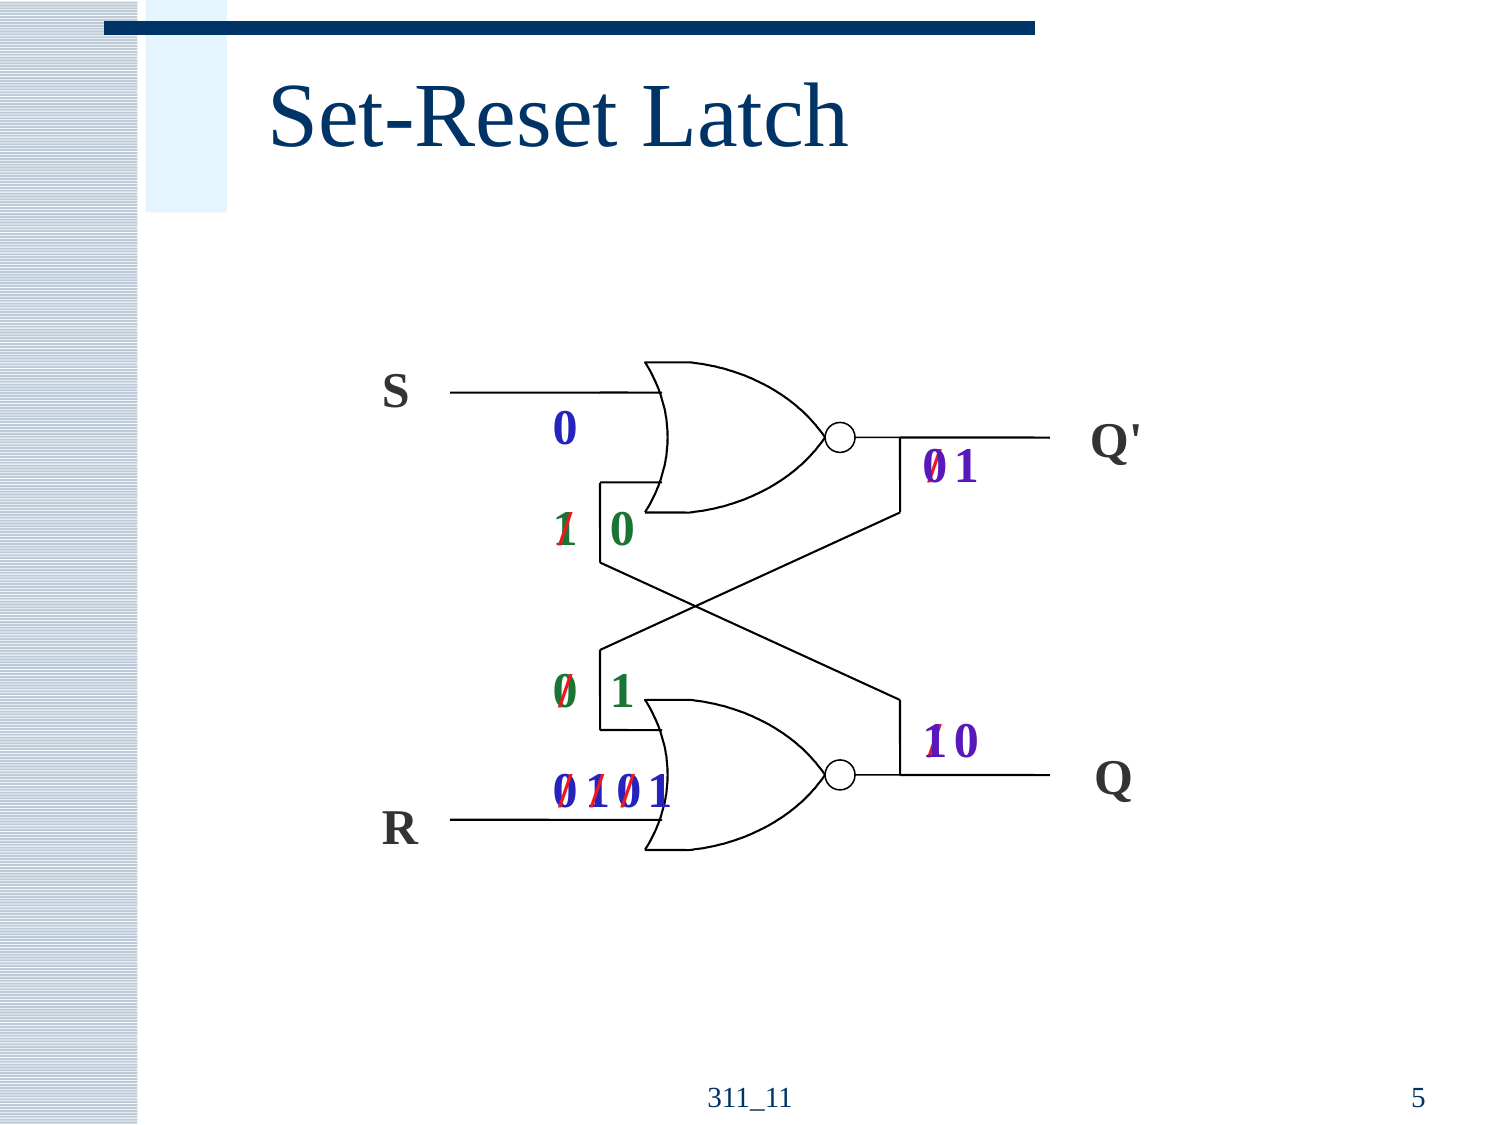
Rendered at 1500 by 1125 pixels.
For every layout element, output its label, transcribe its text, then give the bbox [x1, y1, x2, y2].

title Set-Reset Latch [251, 24, 1463, 213]
text_box R [367, 787, 433, 863]
footer 311_11 [612, 1045, 888, 1122]
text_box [449, 362, 1051, 851]
text_box Q' [1075, 399, 1158, 475]
text_box Q [1079, 737, 1149, 813]
text_box S [367, 349, 425, 425]
slide_number 5 [1080, 1045, 1442, 1122]
